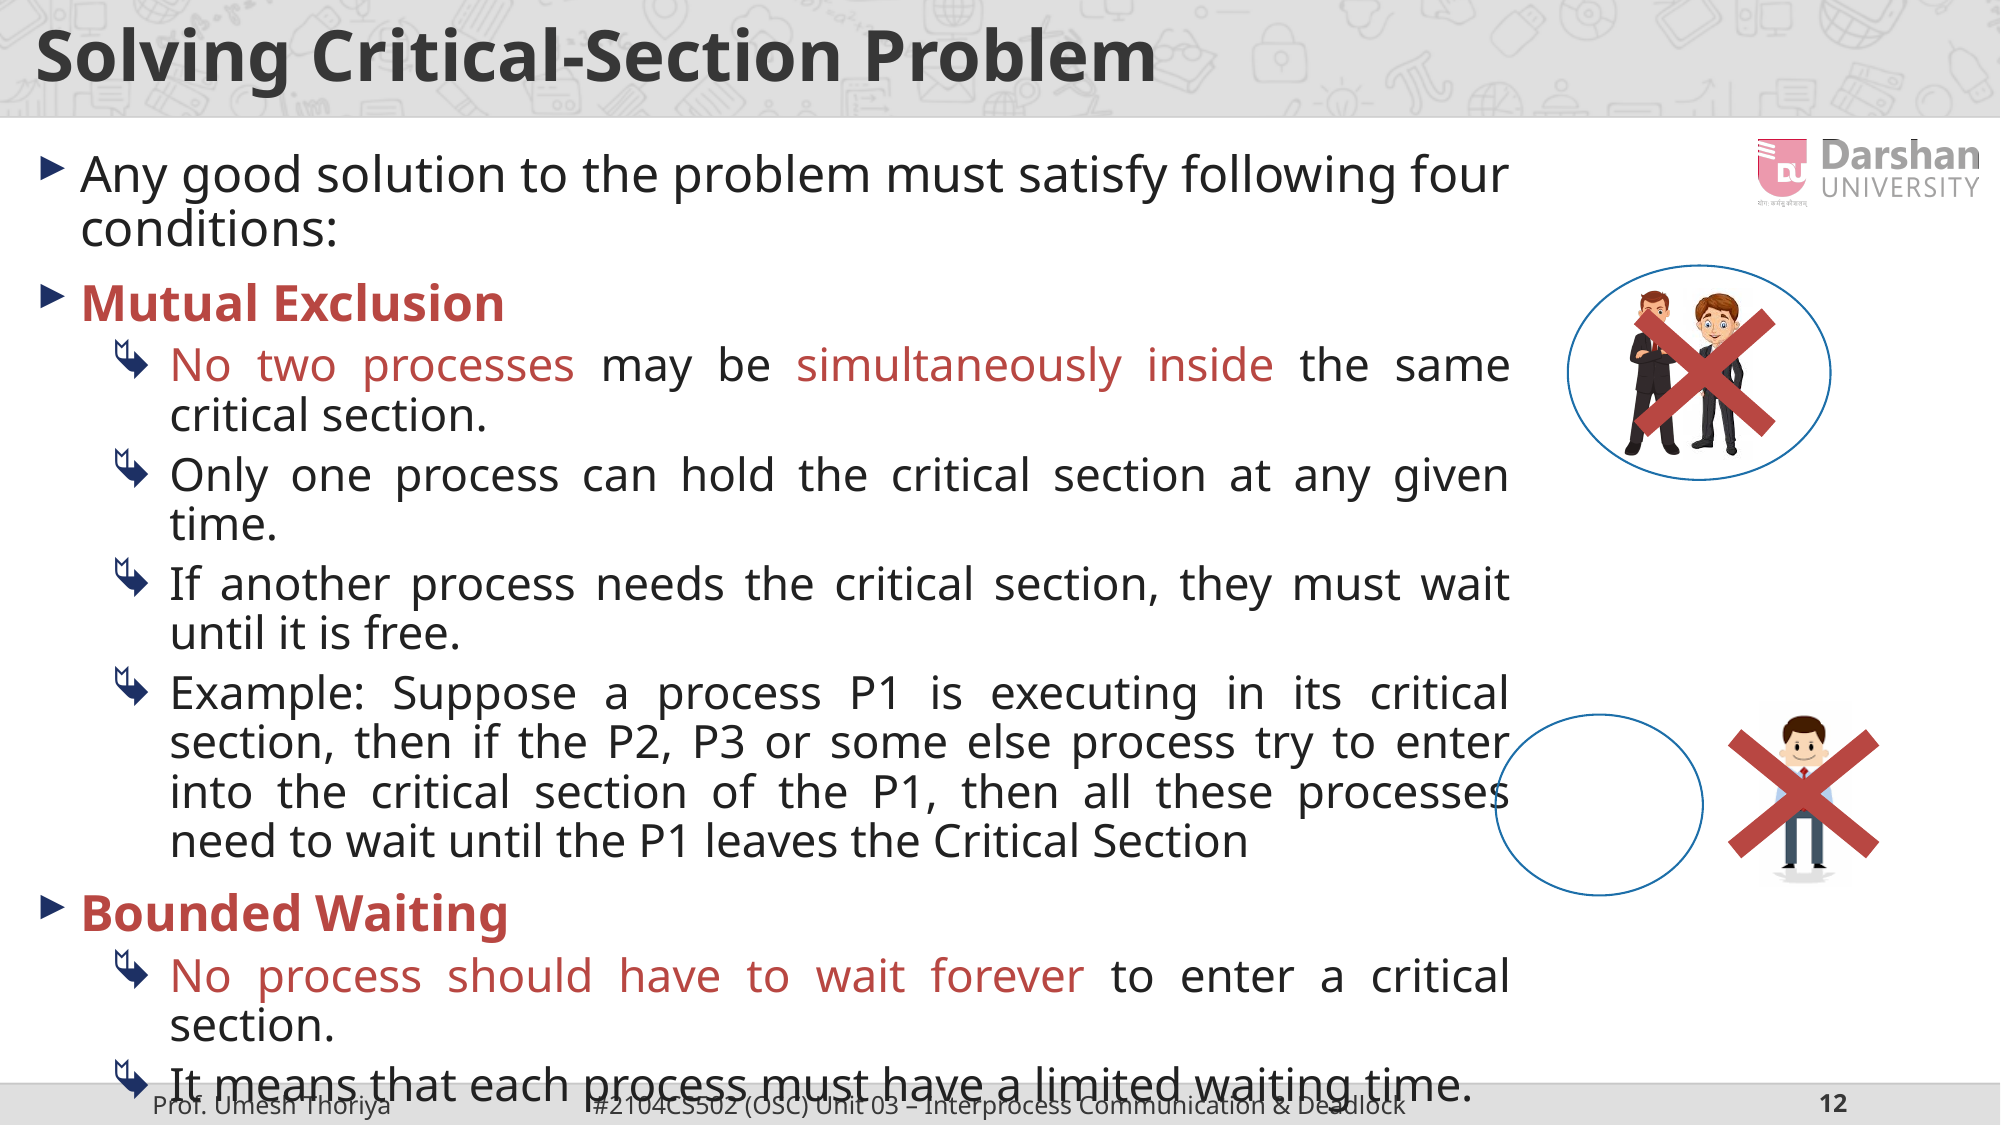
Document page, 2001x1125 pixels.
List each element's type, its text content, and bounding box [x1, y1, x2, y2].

picture [1759, 701, 1852, 887]
text_box [1566, 264, 1832, 481]
title Solving Critical-Section Problem [0, 0, 2000, 117]
text_box [1727, 729, 1759, 772]
picture [1619, 288, 1753, 460]
text_box [1852, 819, 1880, 859]
text_box [1494, 713, 1704, 897]
text_box [1852, 729, 1880, 768]
text_box [1753, 308, 1776, 345]
list Any good solution to the problem must satisfy following four conditions: Mutual Exclusion No two processes may be simultaneously inside the same critical section. Only one process can hold the critical section at any given time. If another process needs the critical section, they must wait until it is free. Example: Suppose a process P1 is executing in its critical section, then if the P2, P3 or some else process try to enter into the critical section of the P1, then all these processes need to wait until the P1 leaves the Critical Section Bounded Waiting No process should have to wait forever to enter a critical section. It means that each process must have a limited waiting time. [21, 141, 1527, 1059]
text_box [1727, 816, 1759, 859]
text_box [1753, 401, 1776, 437]
